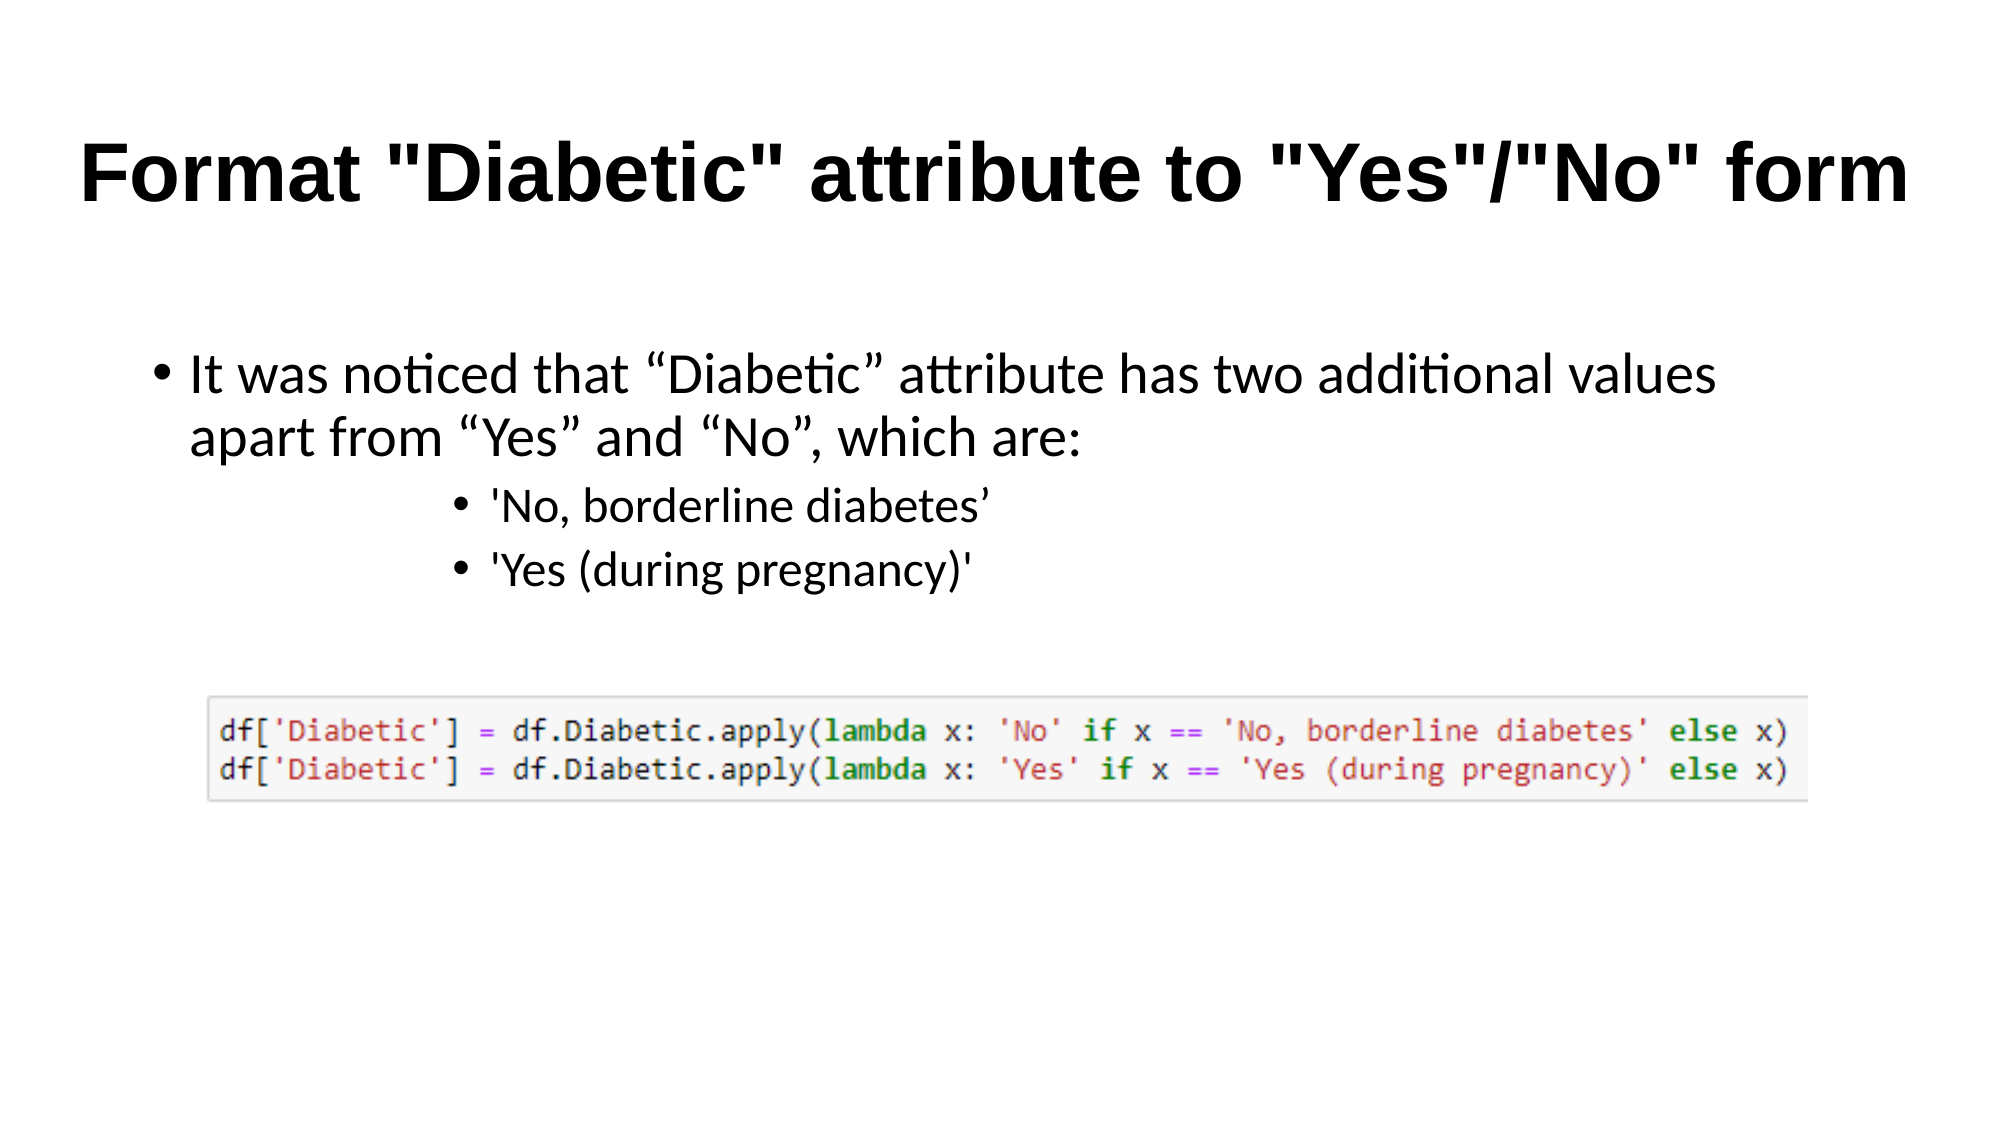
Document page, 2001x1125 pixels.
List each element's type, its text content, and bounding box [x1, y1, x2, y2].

title Format "Diabetic" attribute to "Yes"/"No" form [64, 66, 1936, 284]
list It was noticed that “Diabetic” attribute has two additional values apart from “Yes” and “No”, which are: 'No, borderline diabetes’ 'Yes (during pregnancy)' [137, 335, 1863, 1014]
picture [191, 685, 1809, 817]
